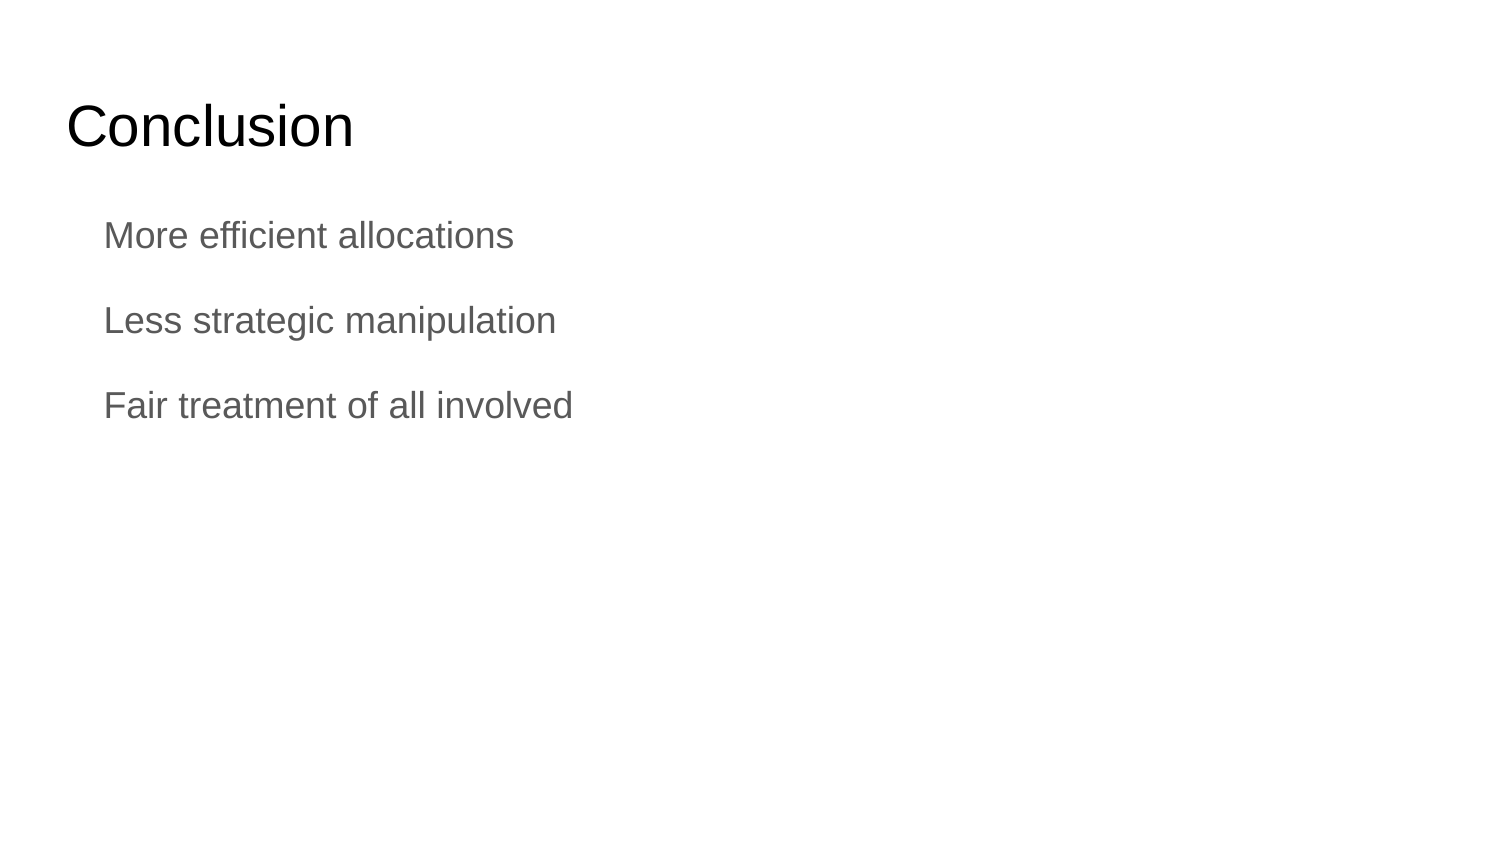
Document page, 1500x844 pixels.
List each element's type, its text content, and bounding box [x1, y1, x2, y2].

title Conclusion [51, 72, 1449, 167]
list More efficient allocations Less strategic manipulation Fair treatment of all involved [51, 189, 1449, 750]
